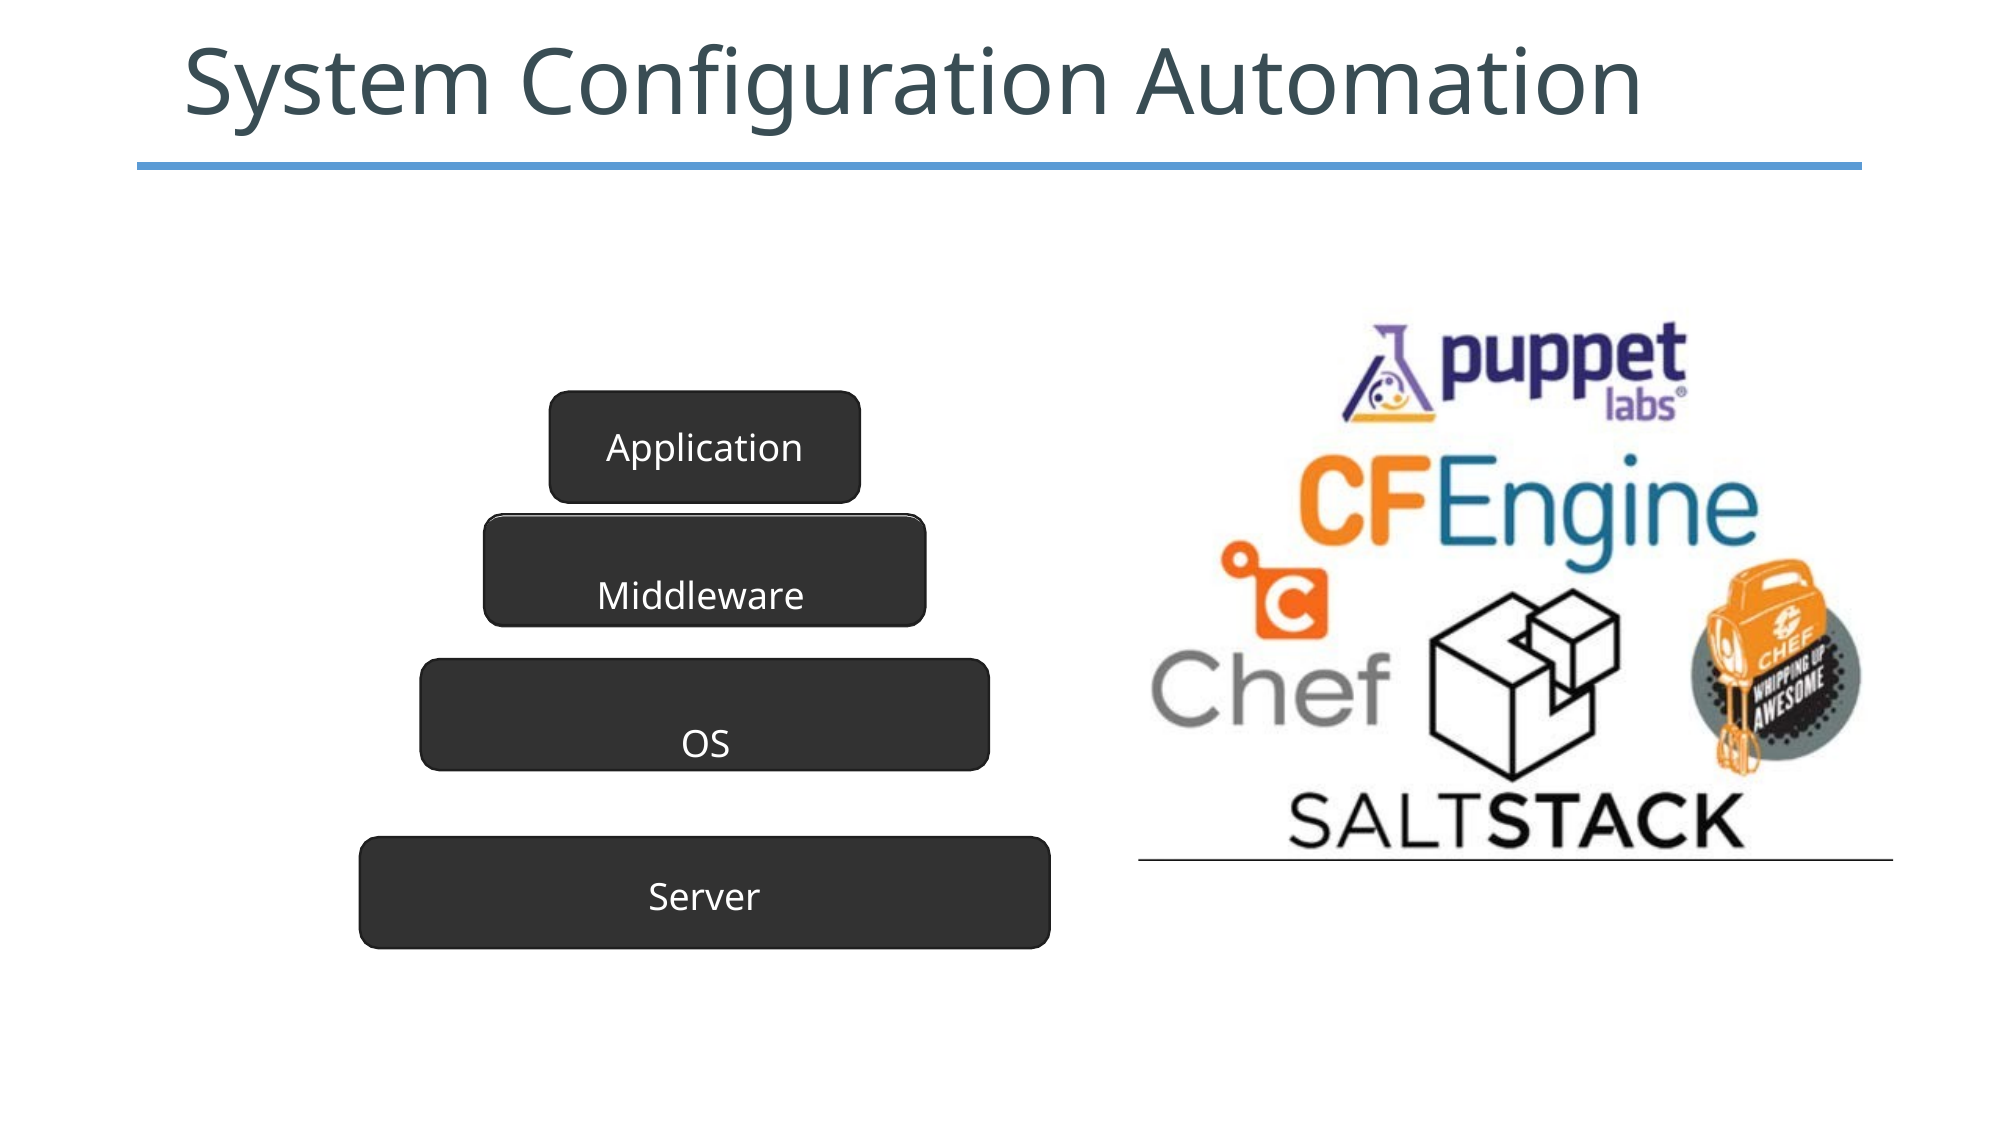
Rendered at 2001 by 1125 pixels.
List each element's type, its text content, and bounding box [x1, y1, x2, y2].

text_box [816, 659, 989, 771]
text_box Application Middleware OS Server [594, 424, 816, 918]
text_box [816, 514, 926, 626]
text_box [359, 837, 1050, 949]
title System Configuration Automation [0, 0, 1863, 172]
text_box [1138, 283, 1894, 861]
text_box [484, 514, 594, 626]
text_box [549, 391, 860, 503]
text_box [420, 659, 594, 771]
